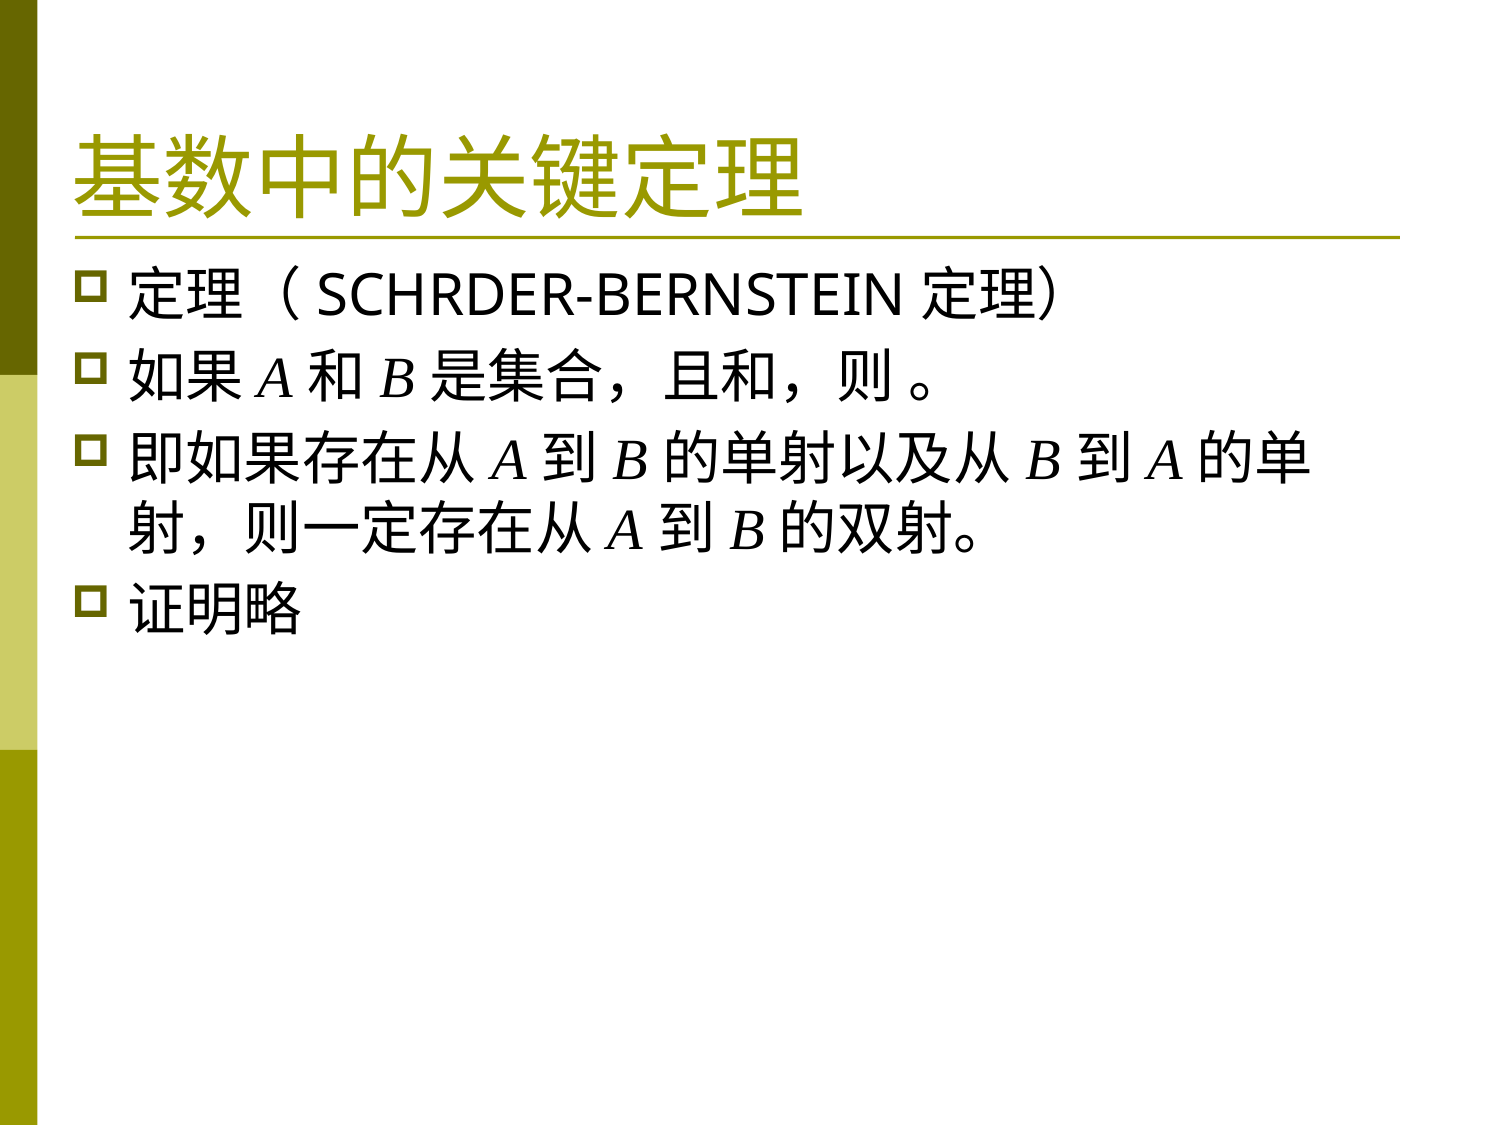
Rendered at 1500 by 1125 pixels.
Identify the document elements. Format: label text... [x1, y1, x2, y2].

title 基数中的关键定理 [56, 50, 1444, 237]
